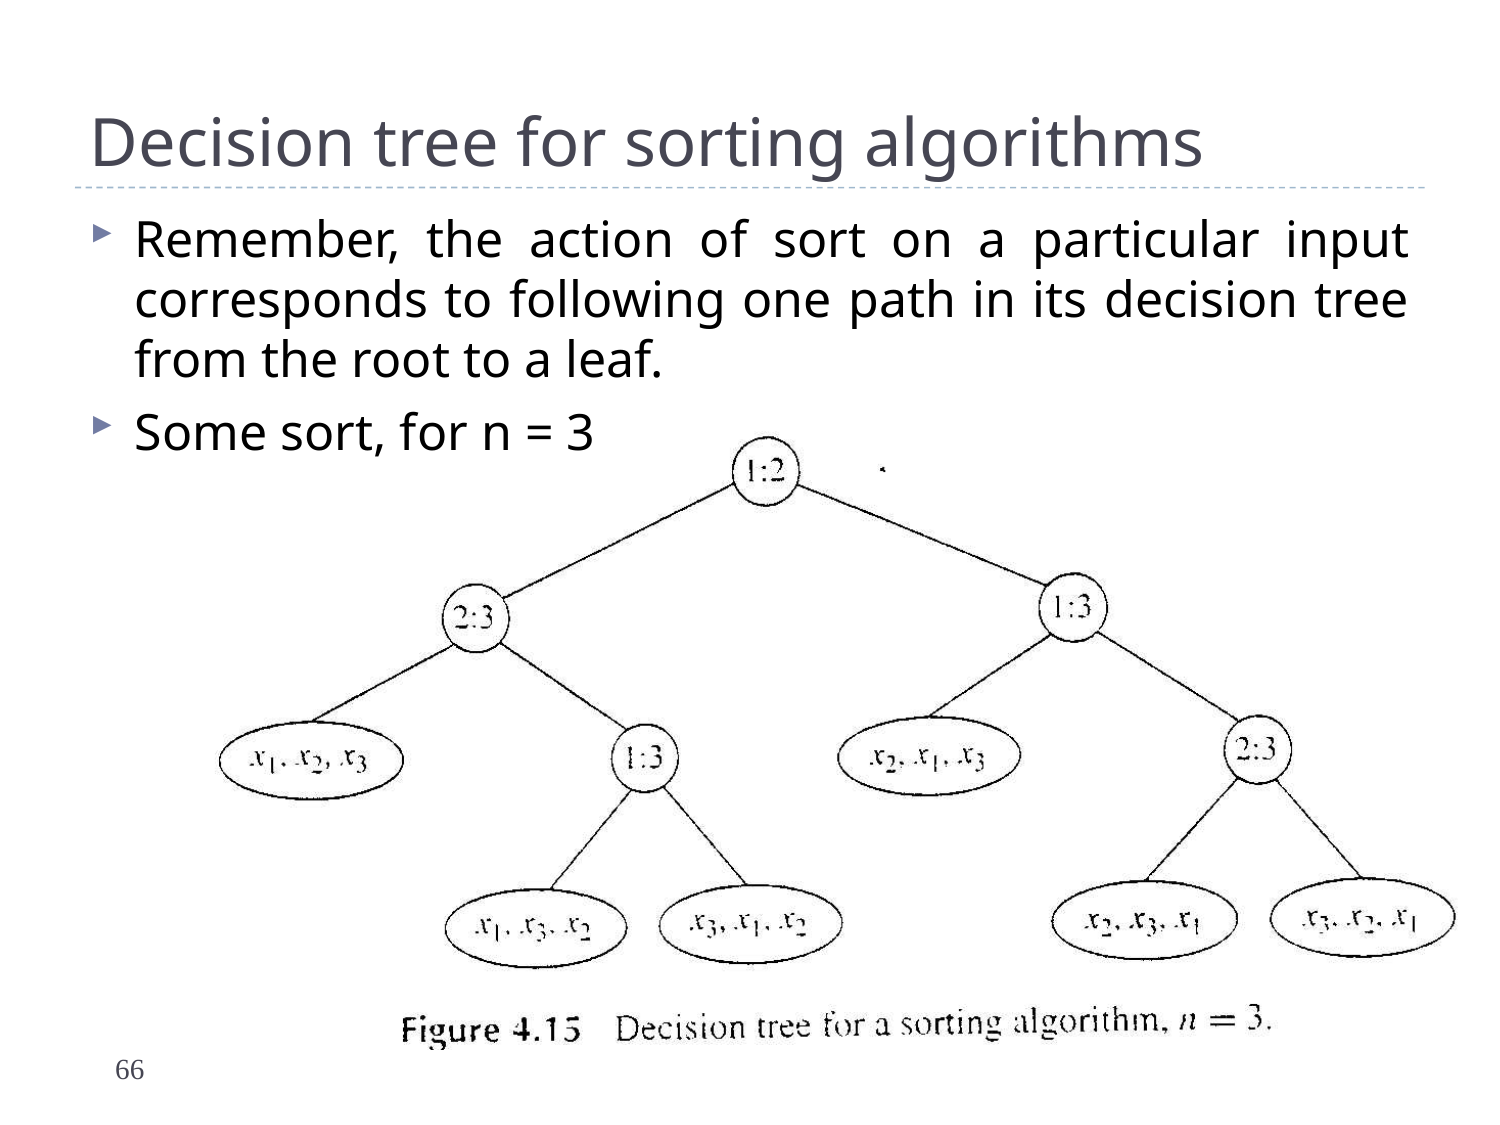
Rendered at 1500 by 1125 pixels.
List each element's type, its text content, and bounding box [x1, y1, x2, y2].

slide_number 66 [100, 1042, 426, 1103]
title Decision tree for sorting algorithms [75, 24, 1425, 188]
picture [124, 423, 1476, 1051]
list Remember, the action of sort on a particular input corresponds to following one path in its decision tree from the root to a leaf. Some sort, for n = 3 [75, 200, 1425, 1010]
